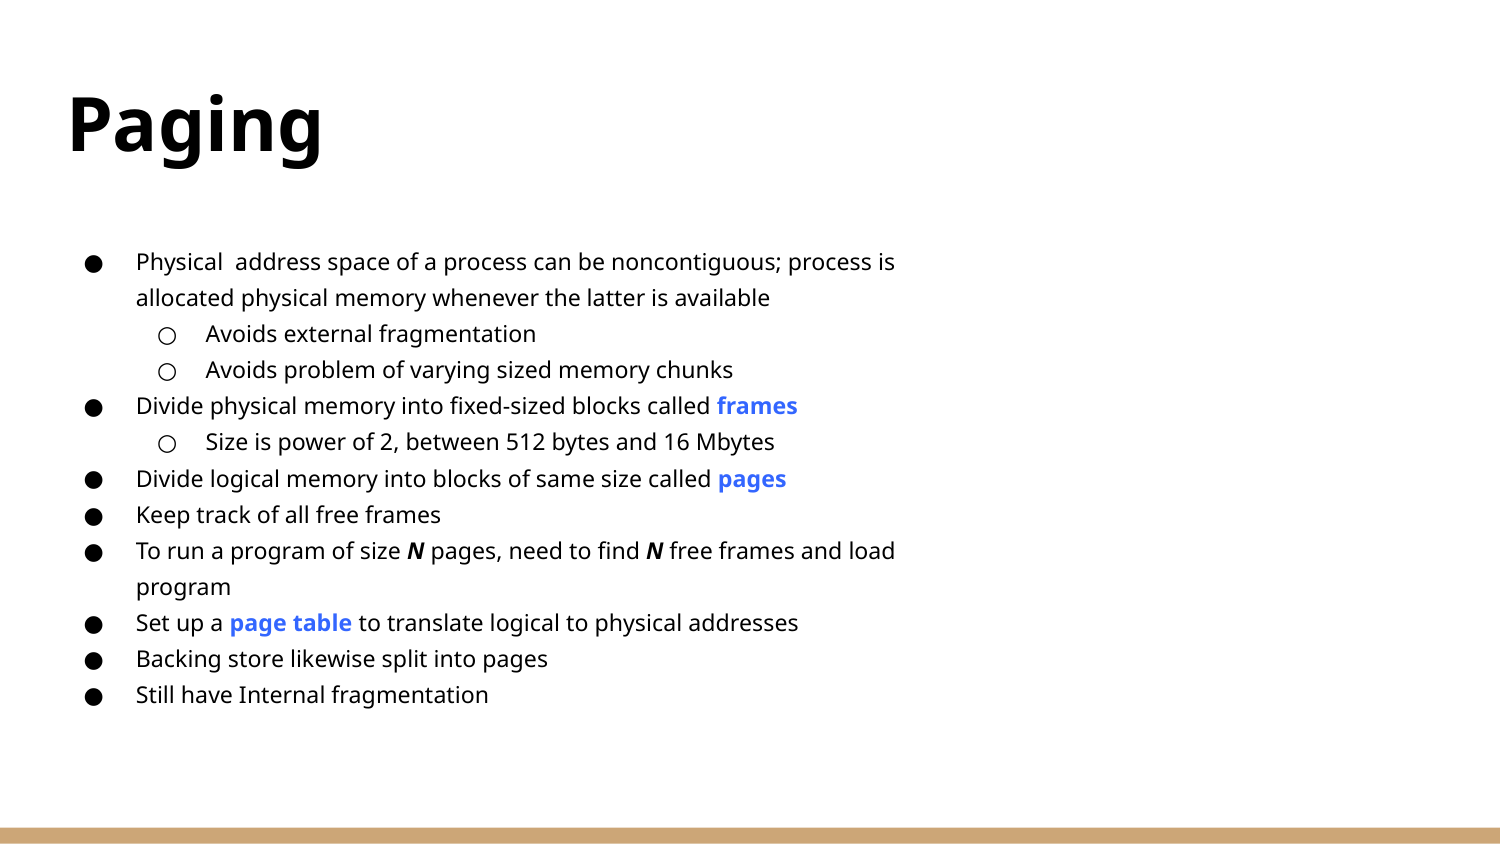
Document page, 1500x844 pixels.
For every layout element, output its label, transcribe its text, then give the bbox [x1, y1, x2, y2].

title Paging [51, 51, 1449, 189]
list Physical address space of a process can be noncontiguous; process is allocated physical memory whenever the latter is available Avoids external fragmentation Avoids problem of varying sized memory chunks Divide physical memory into fixed-sized blocks called frames Size is power of 2, between 512 bytes and 16 Mbytes Divide logical memory into blocks of same size called pages Keep track of all free frames To run a program of size N pages, need to find N free frames and load program Set up a page table to translate logical to physical addresses Backing store likewise split into pages Still have Internal fragmentation [51, 225, 970, 731]
